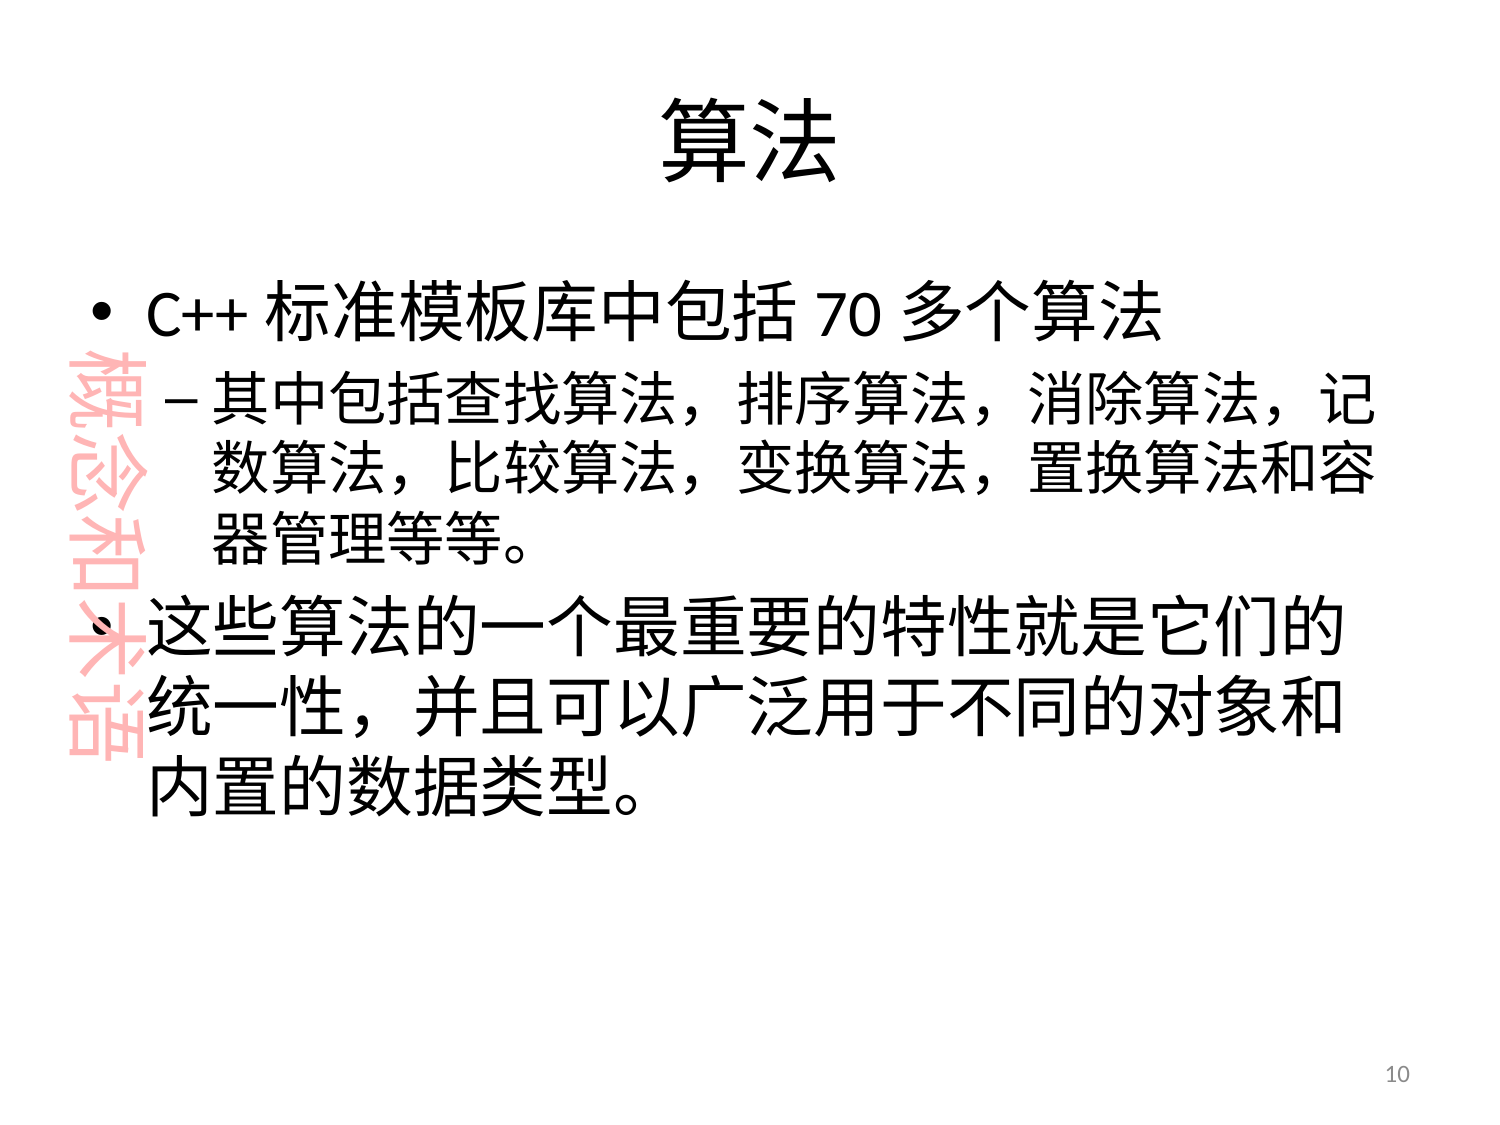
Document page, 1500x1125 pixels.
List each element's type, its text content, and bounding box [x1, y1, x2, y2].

slide_number 10 [1074, 1042, 1425, 1103]
list C++标准模板库中包括70多个算法 其中包括查找算法，排序算法，消除算法，记数算法，比较算法，变换算法，置换算法和容器管理等等。 这些算法的一个最重要的特性就是它们的统一性，并且可以广泛用于不同的对象和内置的数据类型。 [75, 262, 1425, 1005]
title 算法 [75, 45, 1425, 233]
text_box 概念和术语 [44, 149, 175, 963]
